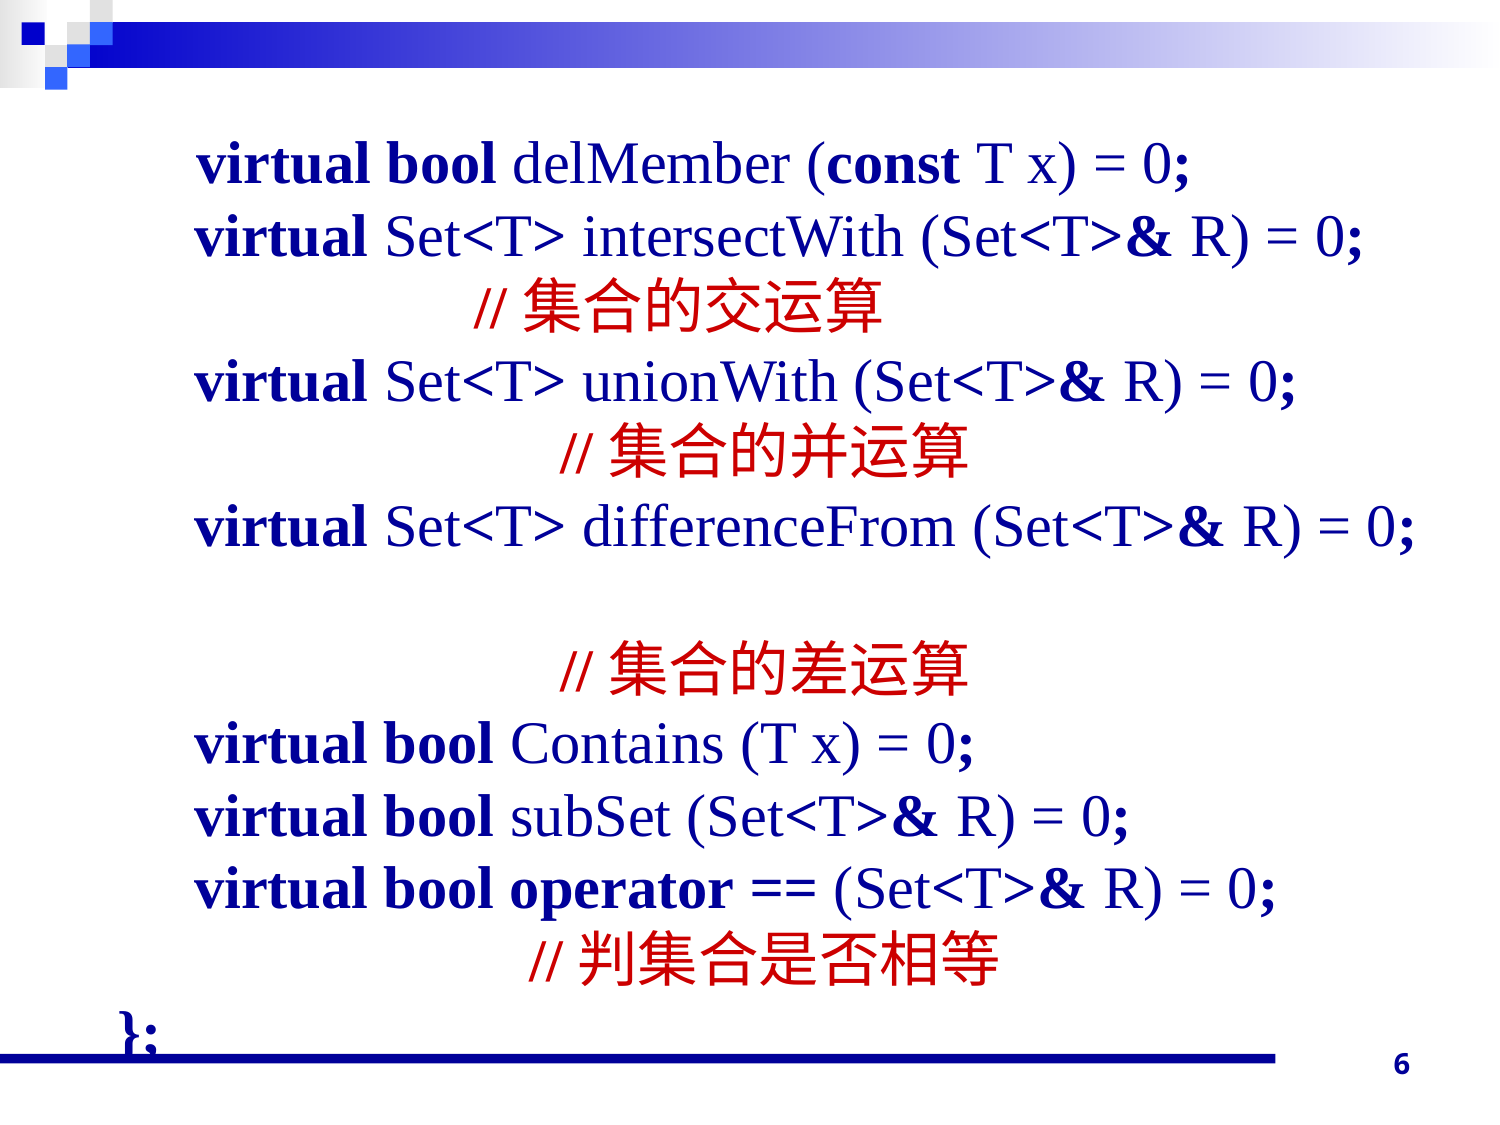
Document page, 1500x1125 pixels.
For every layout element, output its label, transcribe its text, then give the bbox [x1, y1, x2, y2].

slide_number 169 [694, 22, 698, 67]
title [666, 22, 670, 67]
list virtual bool delMember (const T x) = 0; virtual Set<T> intersectWith (Set<T>& R) = 0; //集合的交运算 virtual Set<T> unionWith (Set<T>& R) = 0; //集合的并运算 virtual Set<T> differenceFrom (Set<T>& R) = 0; //集合的差运算 virtual bool Contains (T x) = 0; virtual bool subSet (Set<T>& R) = 0; virtual bool operator == (Set<T>& R) = 0; //判集合是否相等 }; [102, 113, 1453, 1047]
slide_number 6 [1074, 1047, 1425, 1093]
